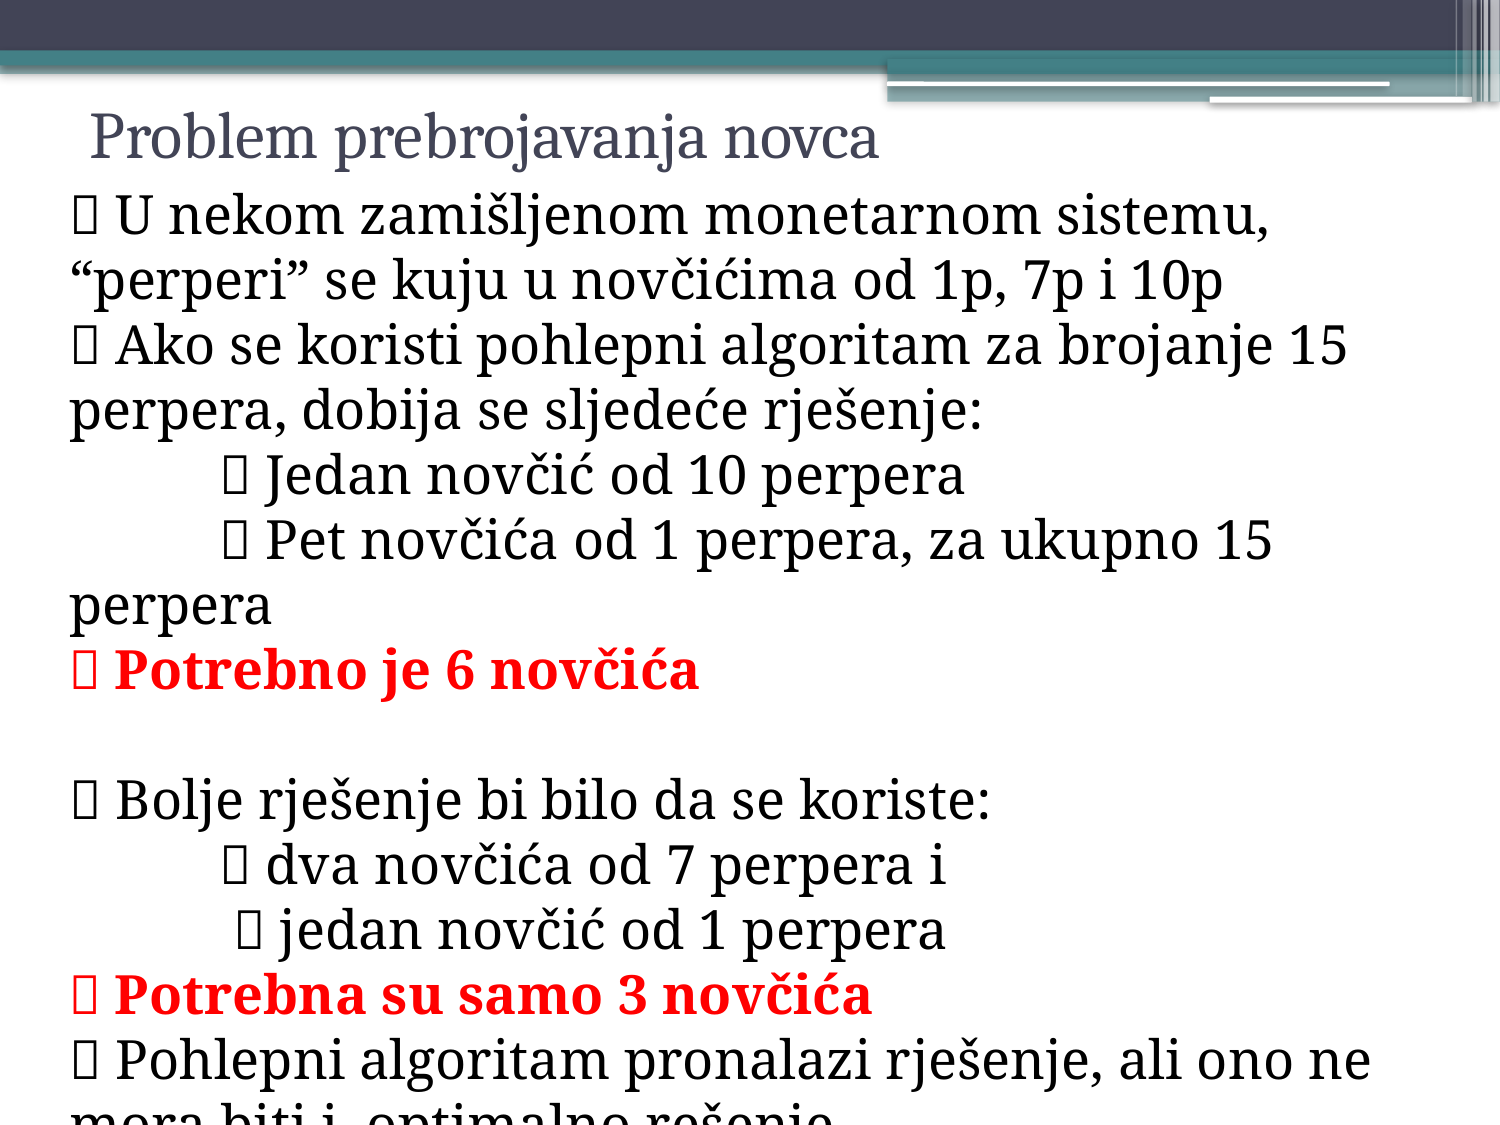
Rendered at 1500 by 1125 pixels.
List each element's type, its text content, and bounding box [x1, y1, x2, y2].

title Problem prebrojavanja novca [75, 66, 1425, 173]
list  U nekom zamišljenom monetarnom sistemu, “perperi” se kuju u novčićima od 1p, 7p i 10p  Ako se koristi pohlepni algoritam za brojanje 15 perpera, dobija se sljedeće rješenje:  Jedan novčić od 10 perpera  Pet novčića od 1 perpera, za ukupno 15 perpera  Potrebno je 6 novčića  Bolje rješenje bi bilo da se koriste:  dva novčića od 7 perpera i  jedan novčić od 1 perpera  Potrebna su samo 3 novčića  Pohlepni algoritam pronalazi rješenje, ali ono ne mora biti i optimalno rešenje [36, 173, 1496, 1044]
